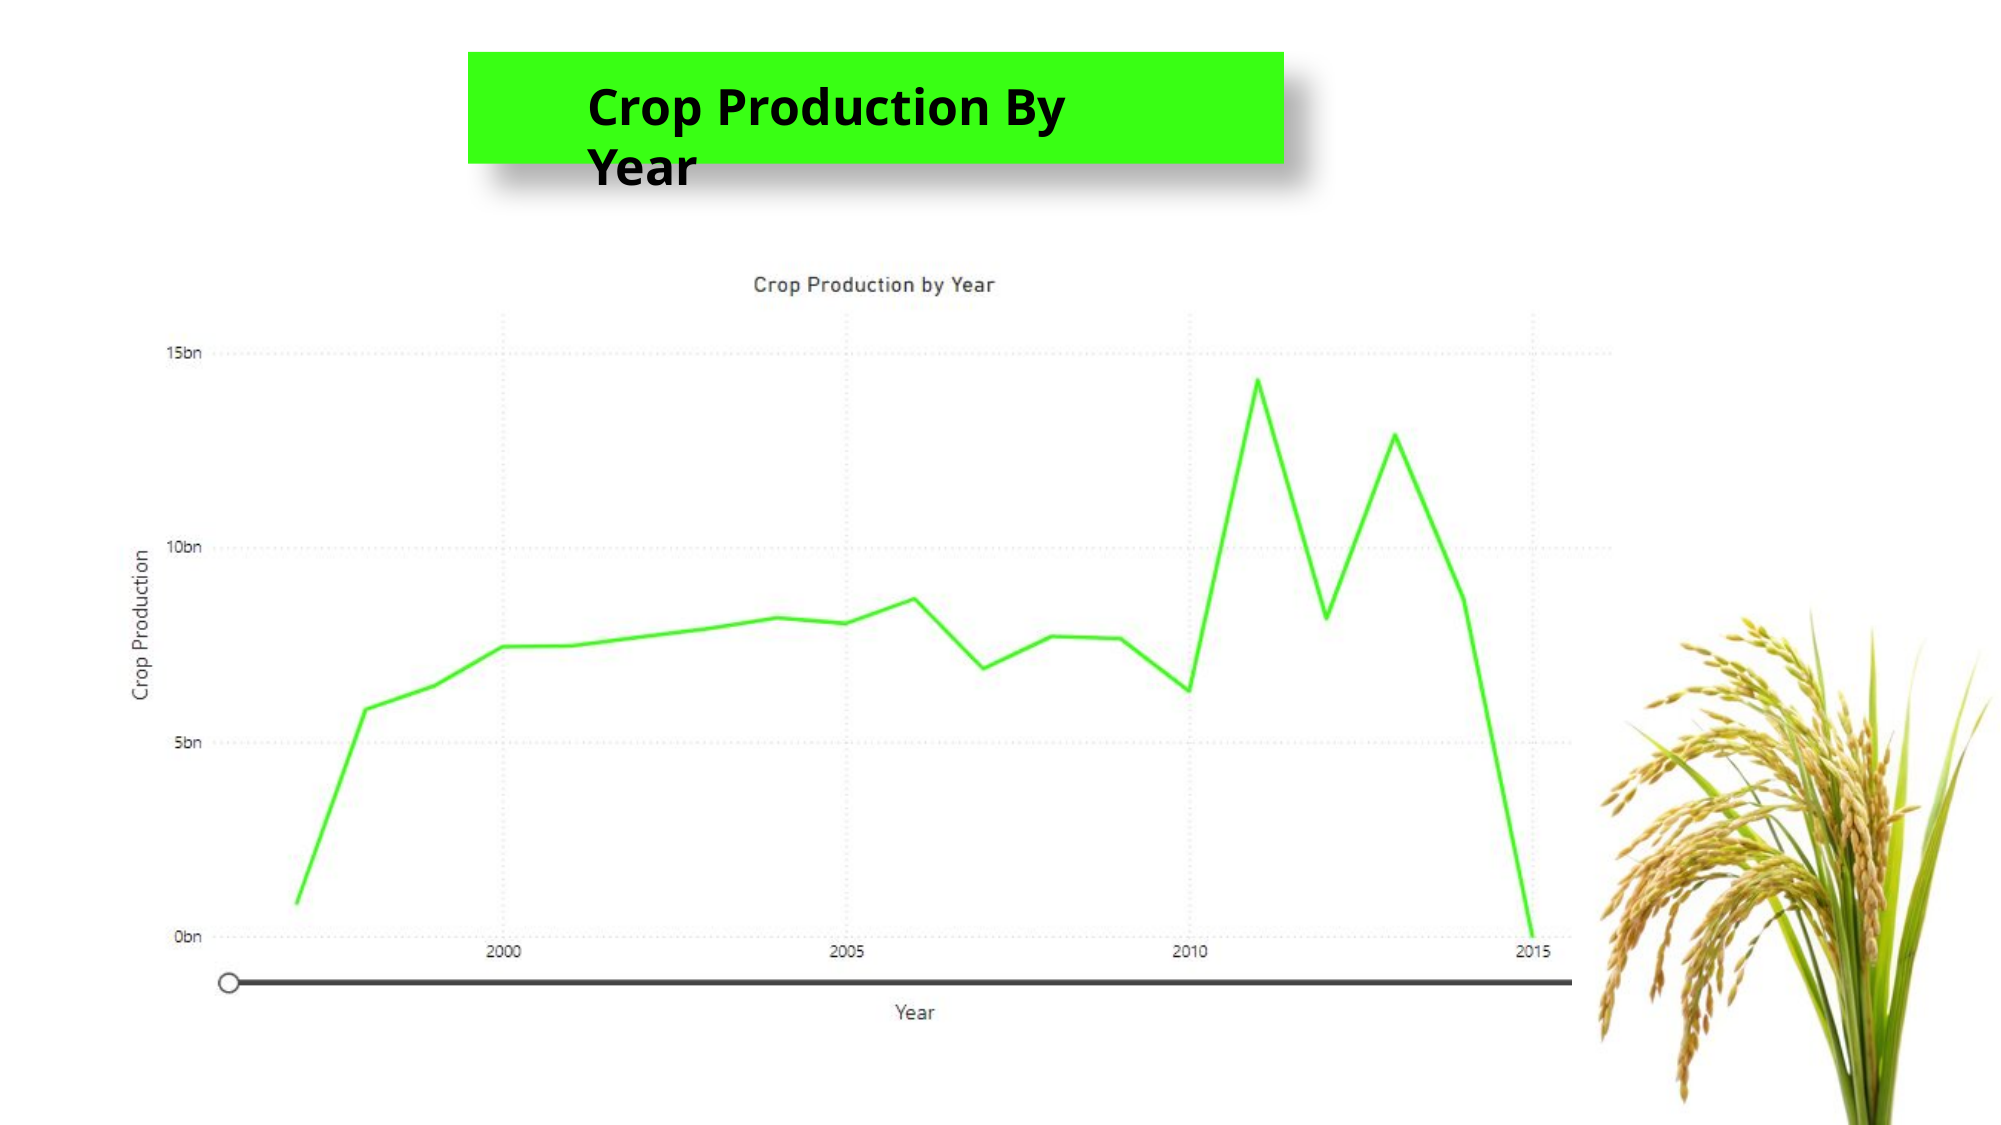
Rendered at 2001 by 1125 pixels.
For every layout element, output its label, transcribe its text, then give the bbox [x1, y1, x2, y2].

text_box Crop Production By Year [572, 67, 1180, 203]
text_box [467, 51, 1285, 165]
picture [68, 215, 2000, 1125]
